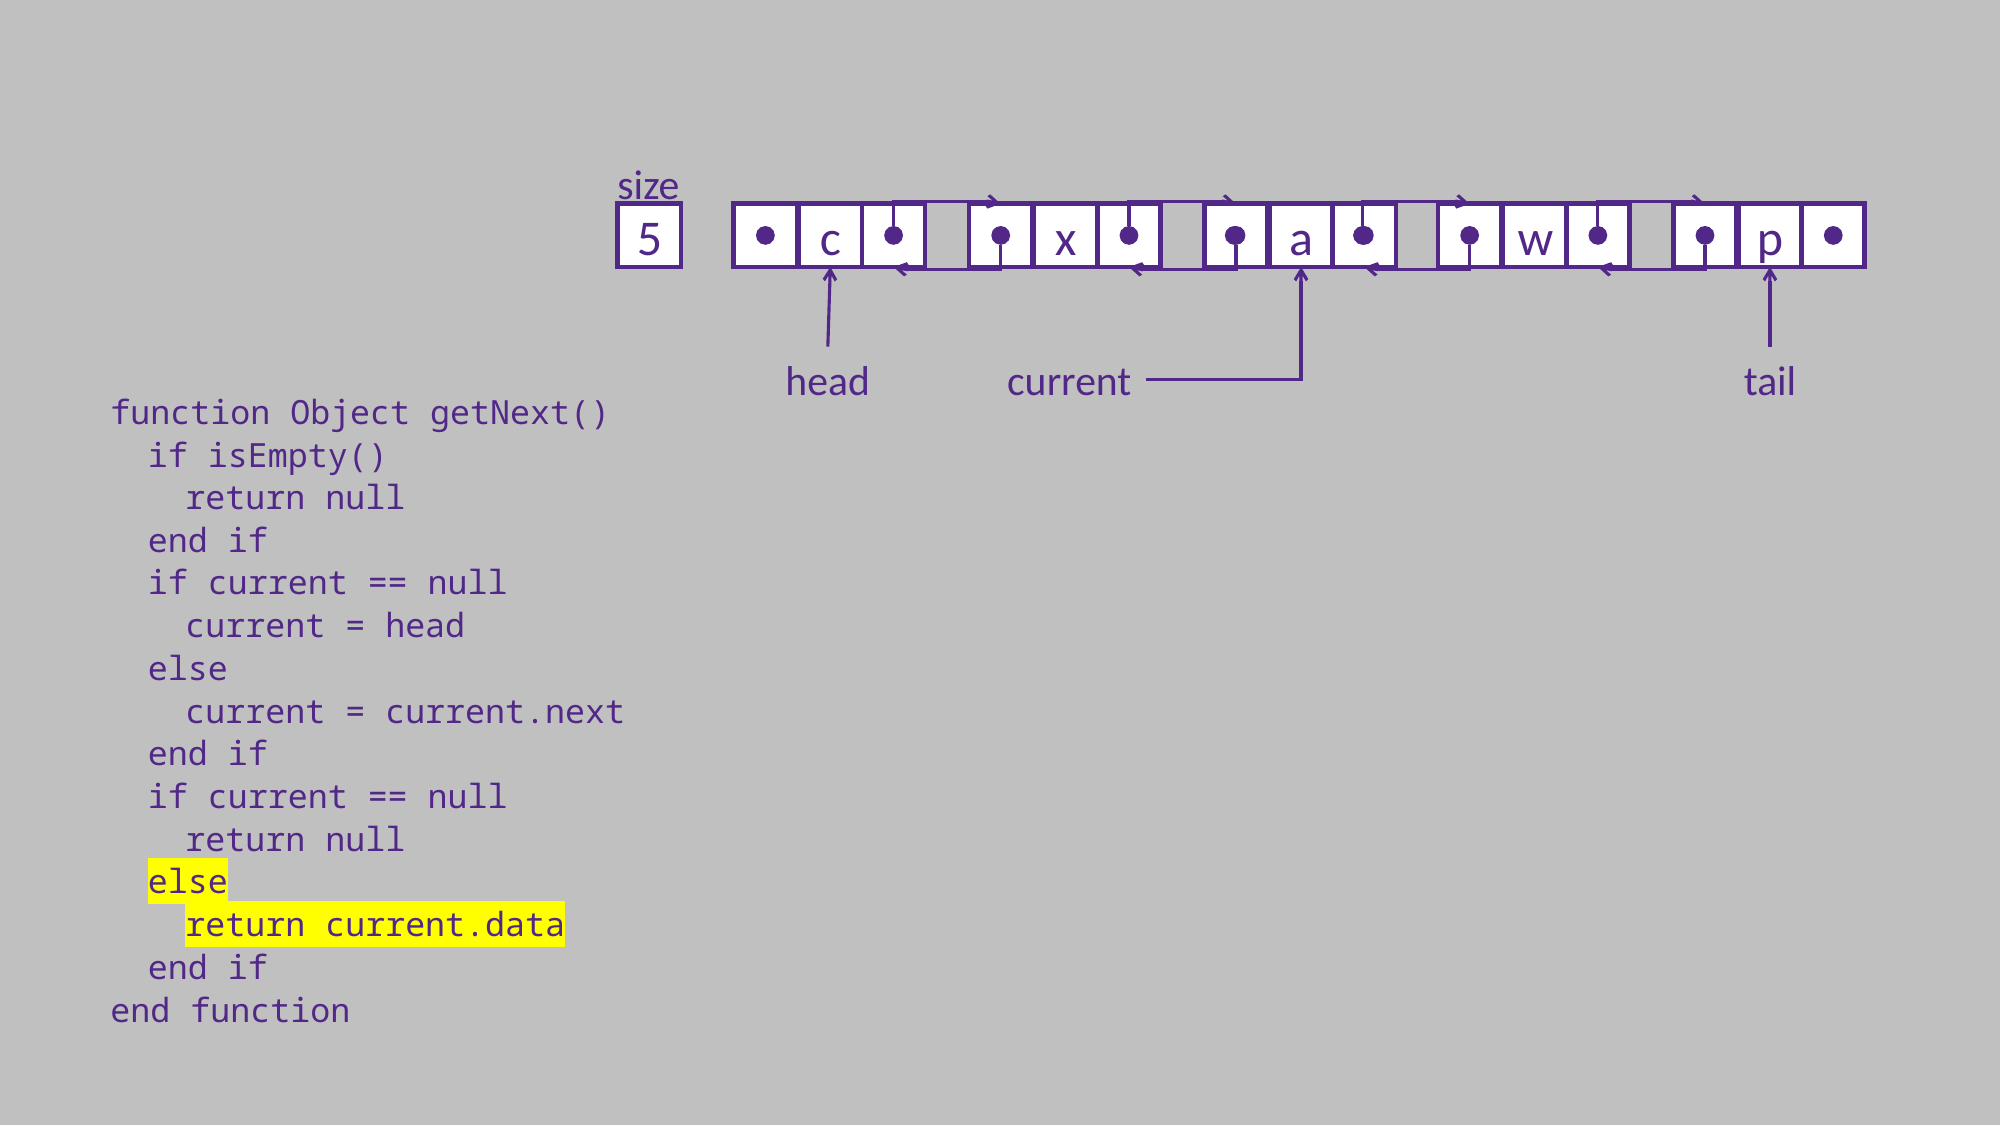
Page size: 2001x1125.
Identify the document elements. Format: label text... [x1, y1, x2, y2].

text_box function Object getNext() if isEmpty() return null end if if current == null current = head else current = current.next end if if current == null return null else return current.data end if end function [95, 380, 1084, 1037]
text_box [1147, 266, 1301, 380]
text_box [610, 149, 1865, 413]
